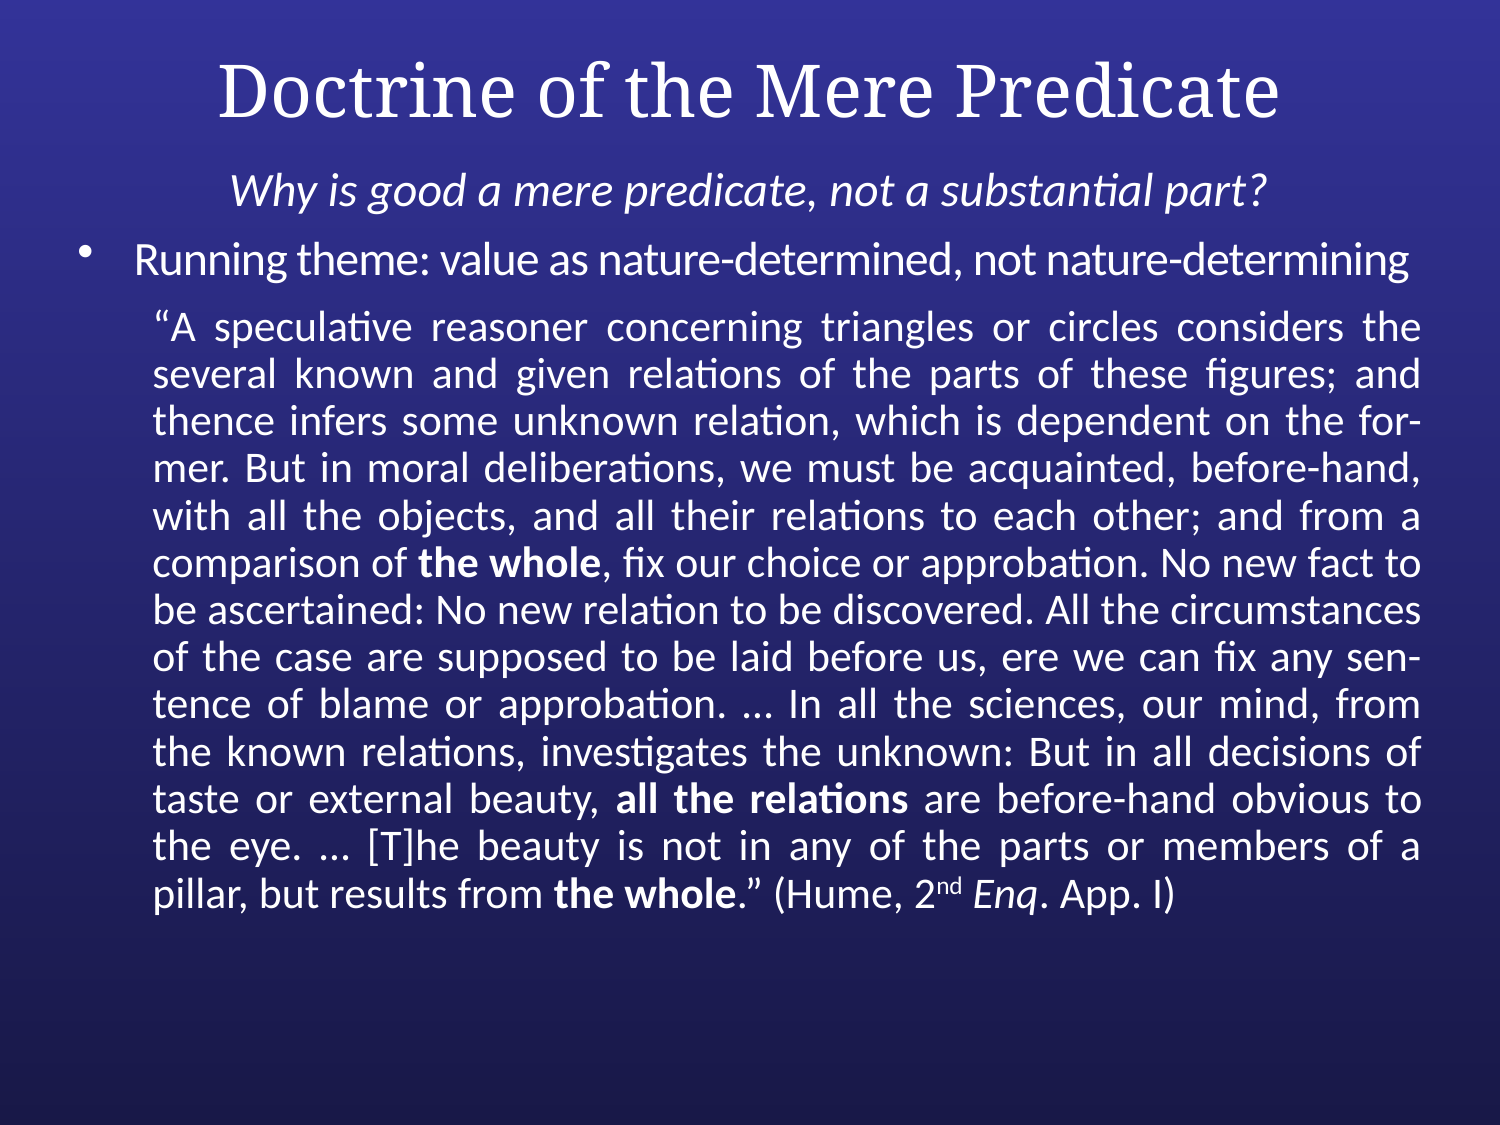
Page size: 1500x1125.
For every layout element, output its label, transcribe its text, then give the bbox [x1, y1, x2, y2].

title Doctrine of the Mere Predicate [75, 24, 1425, 157]
list Why is good a mere predicate, not a substantial part? Running theme: value as nature-determined, not nature-determining “A speculative reasoner concerning triangles or circles considers the several known and given relations of the parts of these figures; and thence infers some unknown relation, which is dependent on the for-mer. But in moral deliberations, we must be acquainted, before-hand, with all the objects, and all their relations to each other; and from a comparison of the whole, fix our choice or approbation. No new fact to be ascertained: No new relation to be discovered. All the circumstances of the case are supposed to be laid before us, ere we can fix any sen-tence of blame or approbation. … In all the sciences, our mind, from the known relations, investigates the unknown: But in all decisions of taste or external beauty, all the relations are before-hand obvious to the eye. … [T]he beauty is not in any of the parts or members of a pillar, but results from the whole.” (Hume, 2nd Enq. App. I) [62, 157, 1438, 916]
